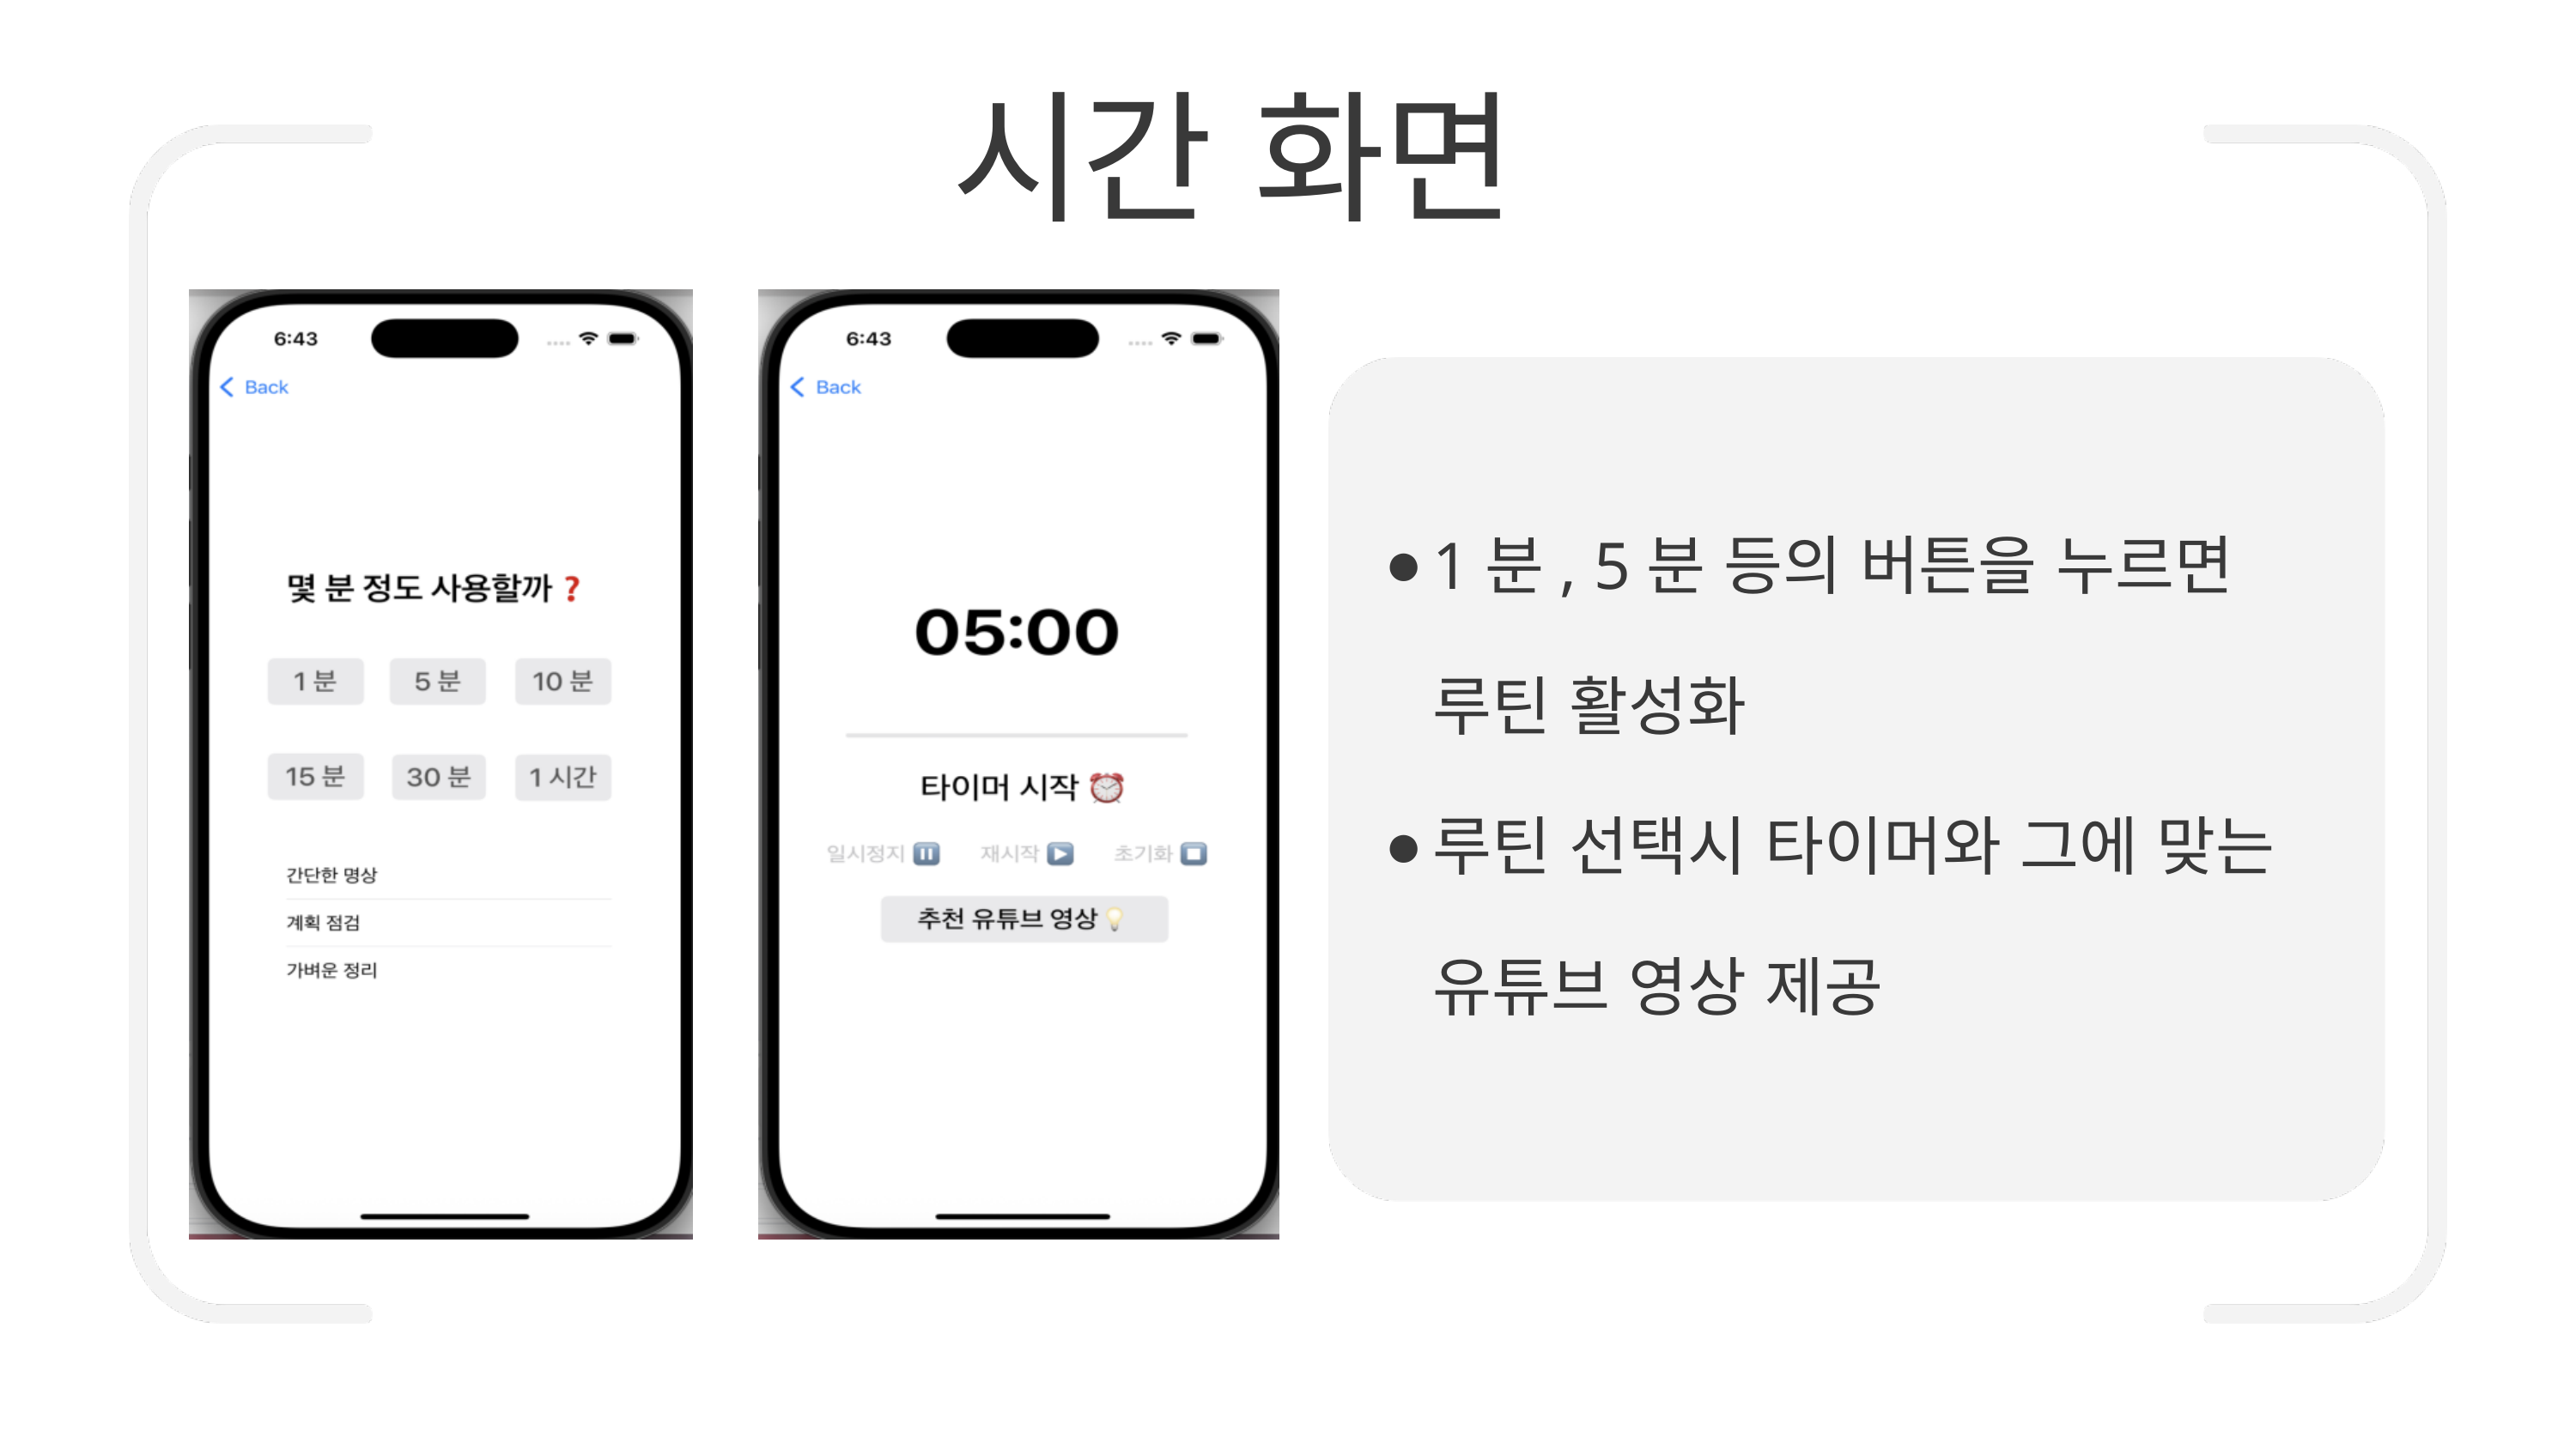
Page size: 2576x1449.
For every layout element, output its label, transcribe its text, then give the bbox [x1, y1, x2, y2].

text_box 시간 화면 [590, 60, 1877, 259]
picture [758, 289, 1279, 1240]
picture [1328, 124, 2448, 1324]
picture [128, 124, 693, 1324]
